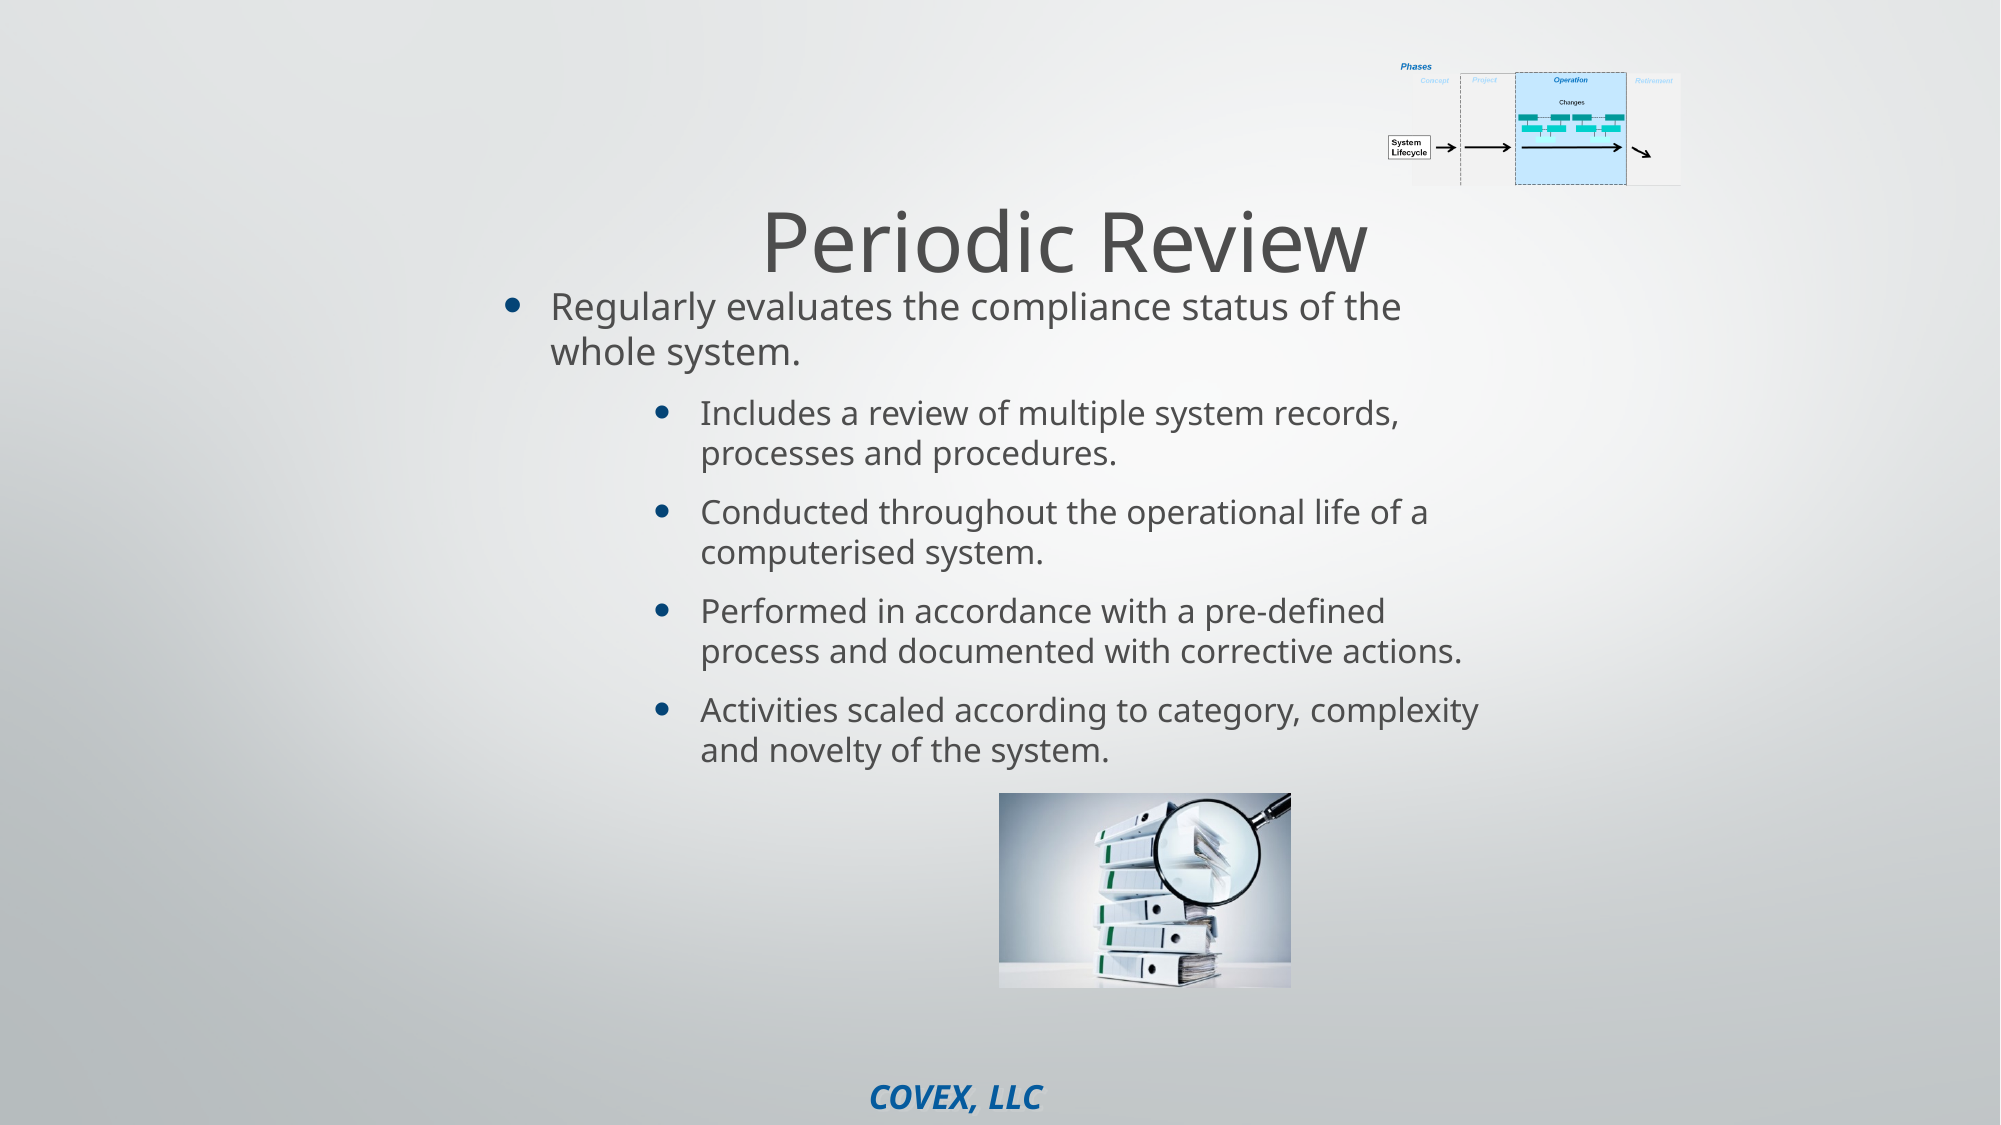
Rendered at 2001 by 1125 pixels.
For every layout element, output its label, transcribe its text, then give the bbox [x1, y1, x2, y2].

picture [1331, 39, 1682, 186]
picture [999, 793, 1291, 988]
list Regularly evaluates the compliance status of the whole system. Includes a review of multiple system records, processes and procedures. Conducted throughout the operational life of a computerised system. Performed in accordance with a pre-defined process and documented with corrective actions. Activities scaled according to category, complexity and novelty of the system. [488, 293, 1520, 891]
title Periodic Review [243, 95, 1887, 384]
